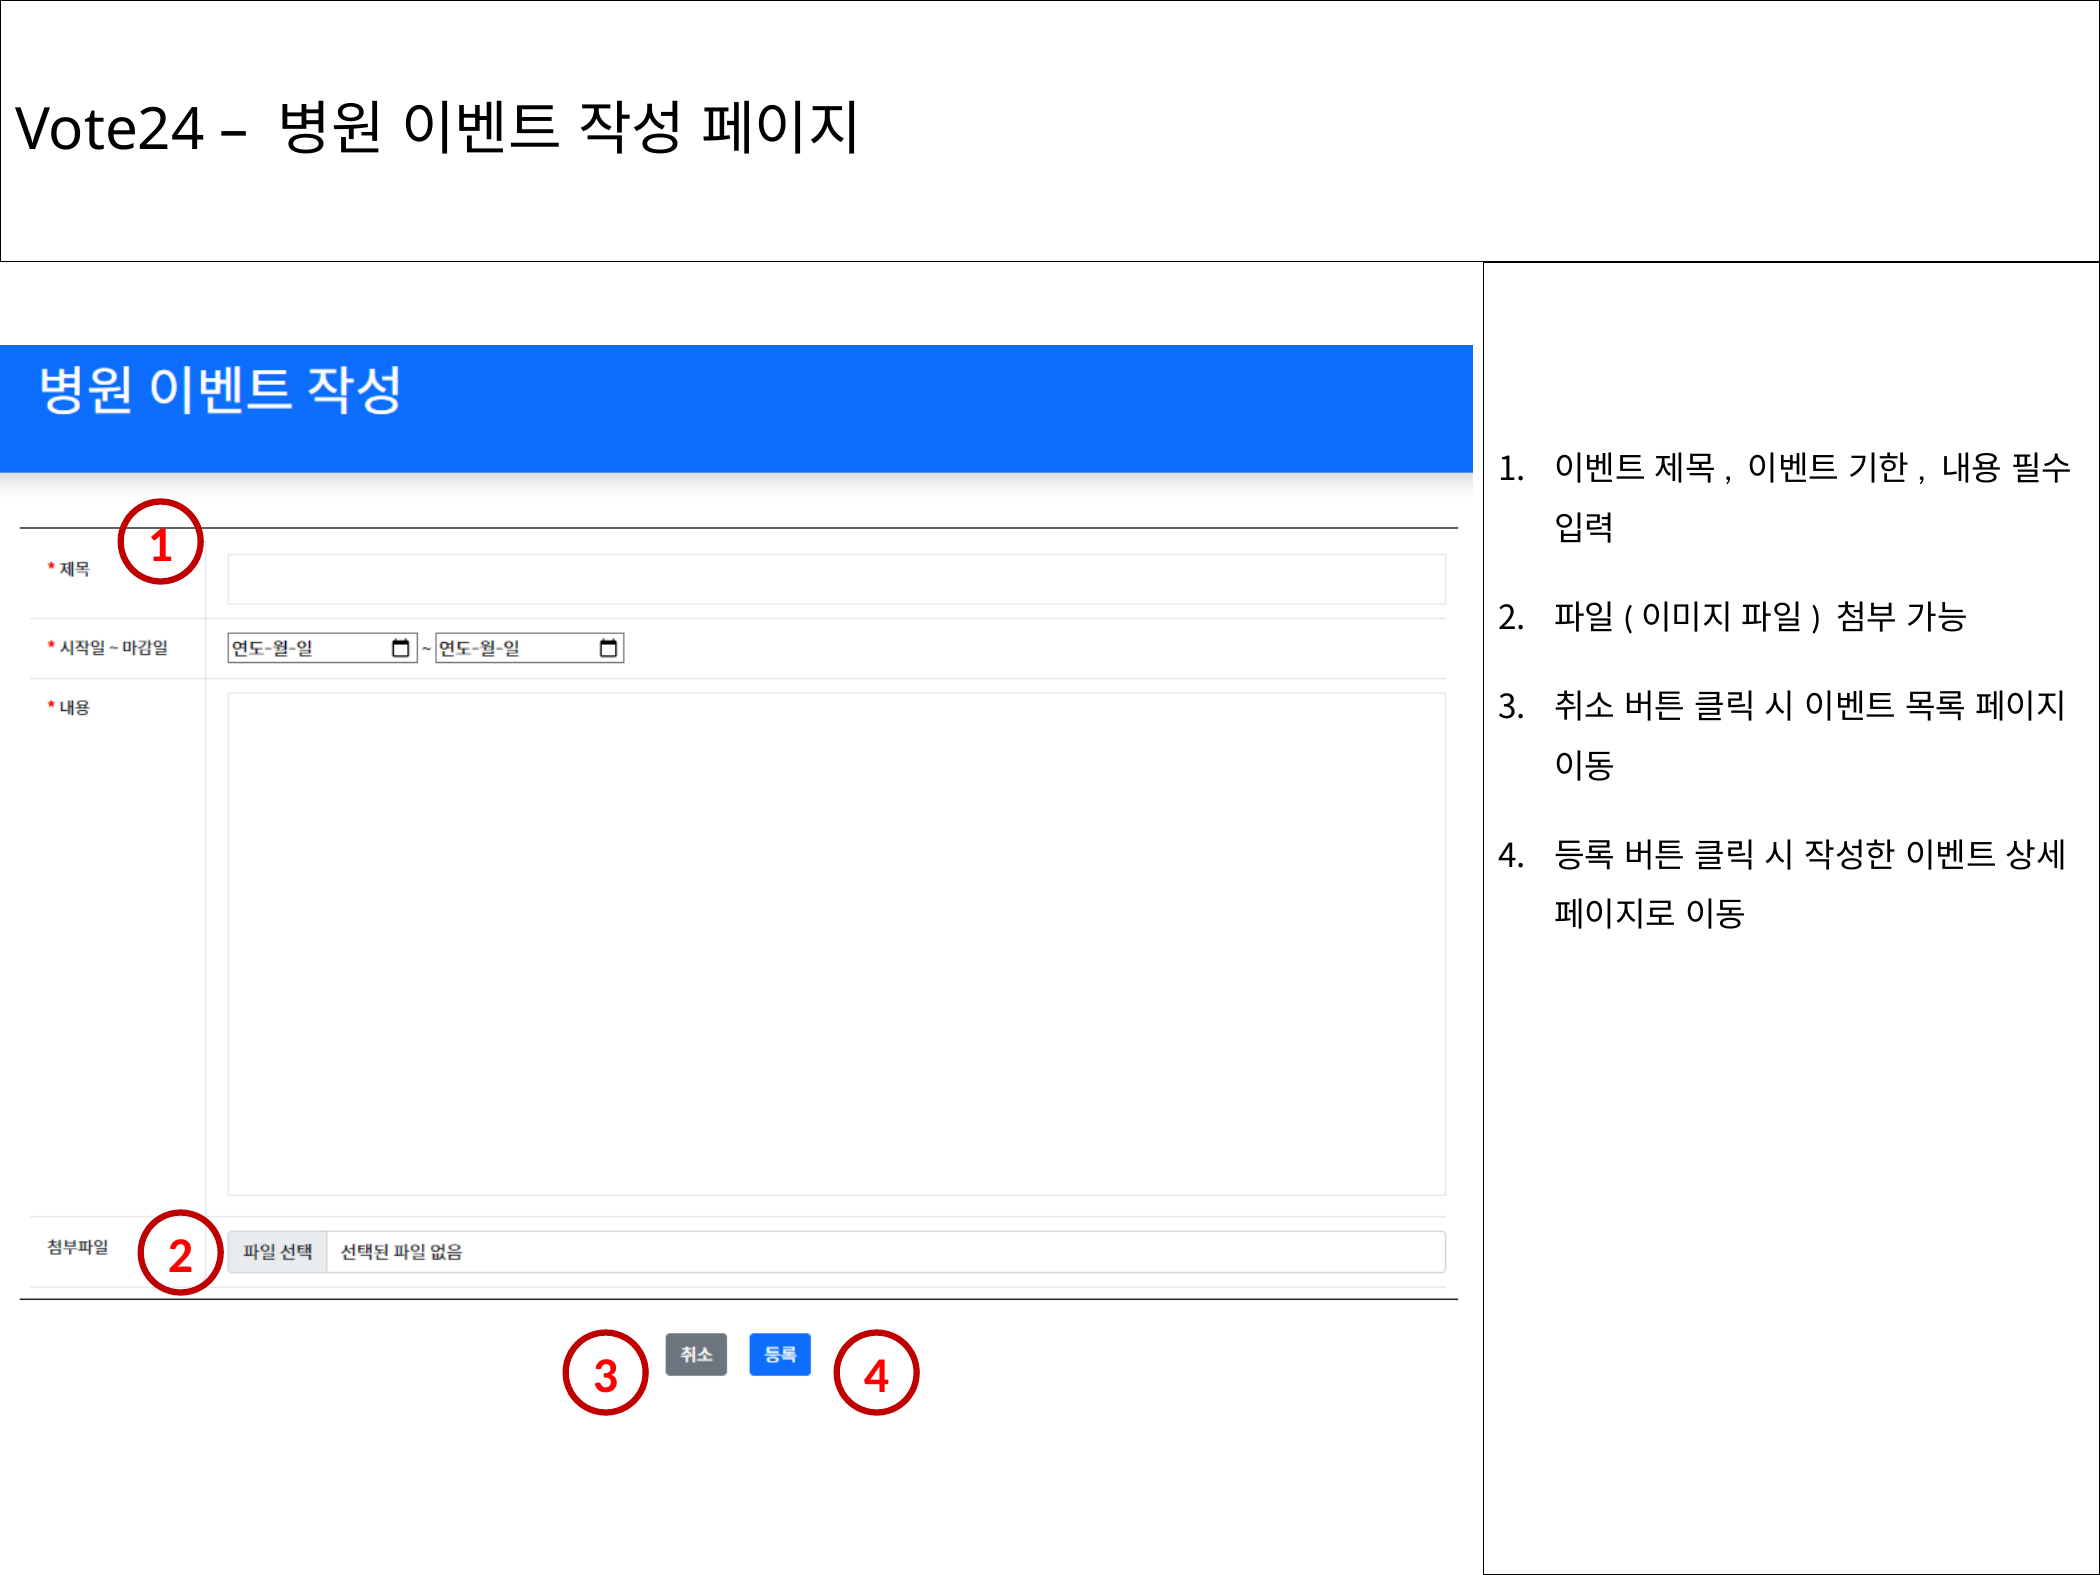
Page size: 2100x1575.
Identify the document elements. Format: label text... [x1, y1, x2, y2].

picture [0, 345, 1473, 1392]
title Vote24 – 병원 이벤트 작성 페이지 [0, 0, 2100, 262]
text_box 3 [569, 1392, 642, 1414]
text_box 4 [840, 1392, 913, 1414]
list 이벤트 제목, 이벤트 기한, 내용 필수 입력 파일(이미지 파일) 첨부 가능 취소 버튼 클릭 시 이벤트 목록 페이지 이동 등록 버튼 클릭 시 작성한 이벤트 상세 페이지로 이동 [1483, 262, 2100, 1575]
